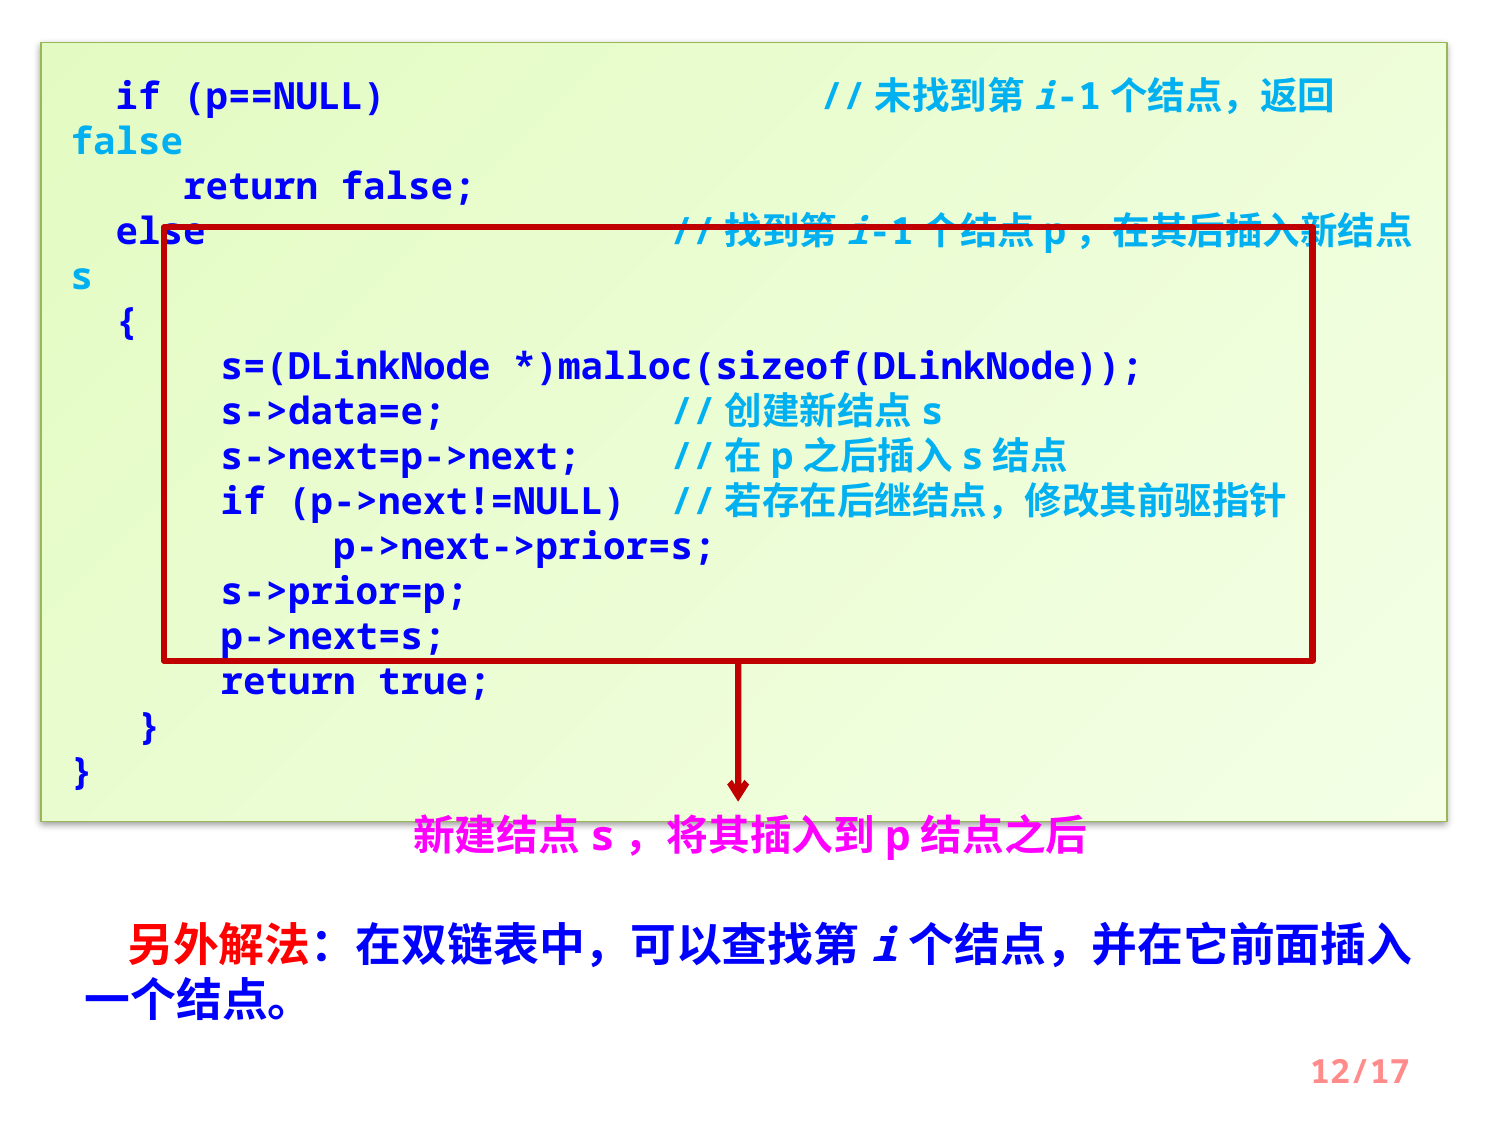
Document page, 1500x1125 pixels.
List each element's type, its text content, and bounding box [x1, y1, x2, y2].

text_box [163, 227, 1313, 868]
text_box 另外解法：在双链表中，可以查找第i个结点，并在它前面插入一个结点。 [70, 908, 1454, 1034]
text_box if (p==NULL) //未找到第i-1个结点，返回false return false; else //找到第i-1个结点p，在其后插入新结点s { s=(DLinkNode *)malloc(sizeof(DLinkNode)); s->data=e; //创建新结点s s->next=p->next; //在p之后插入s结点 if (p->next!=NULL) //若存在后继结点，修改其前驱指针 p->next->prior=s; s->prior=p; p->next=s; return true; } } [40, 42, 1448, 822]
slide_number 12/17 [1074, 1042, 1425, 1103]
